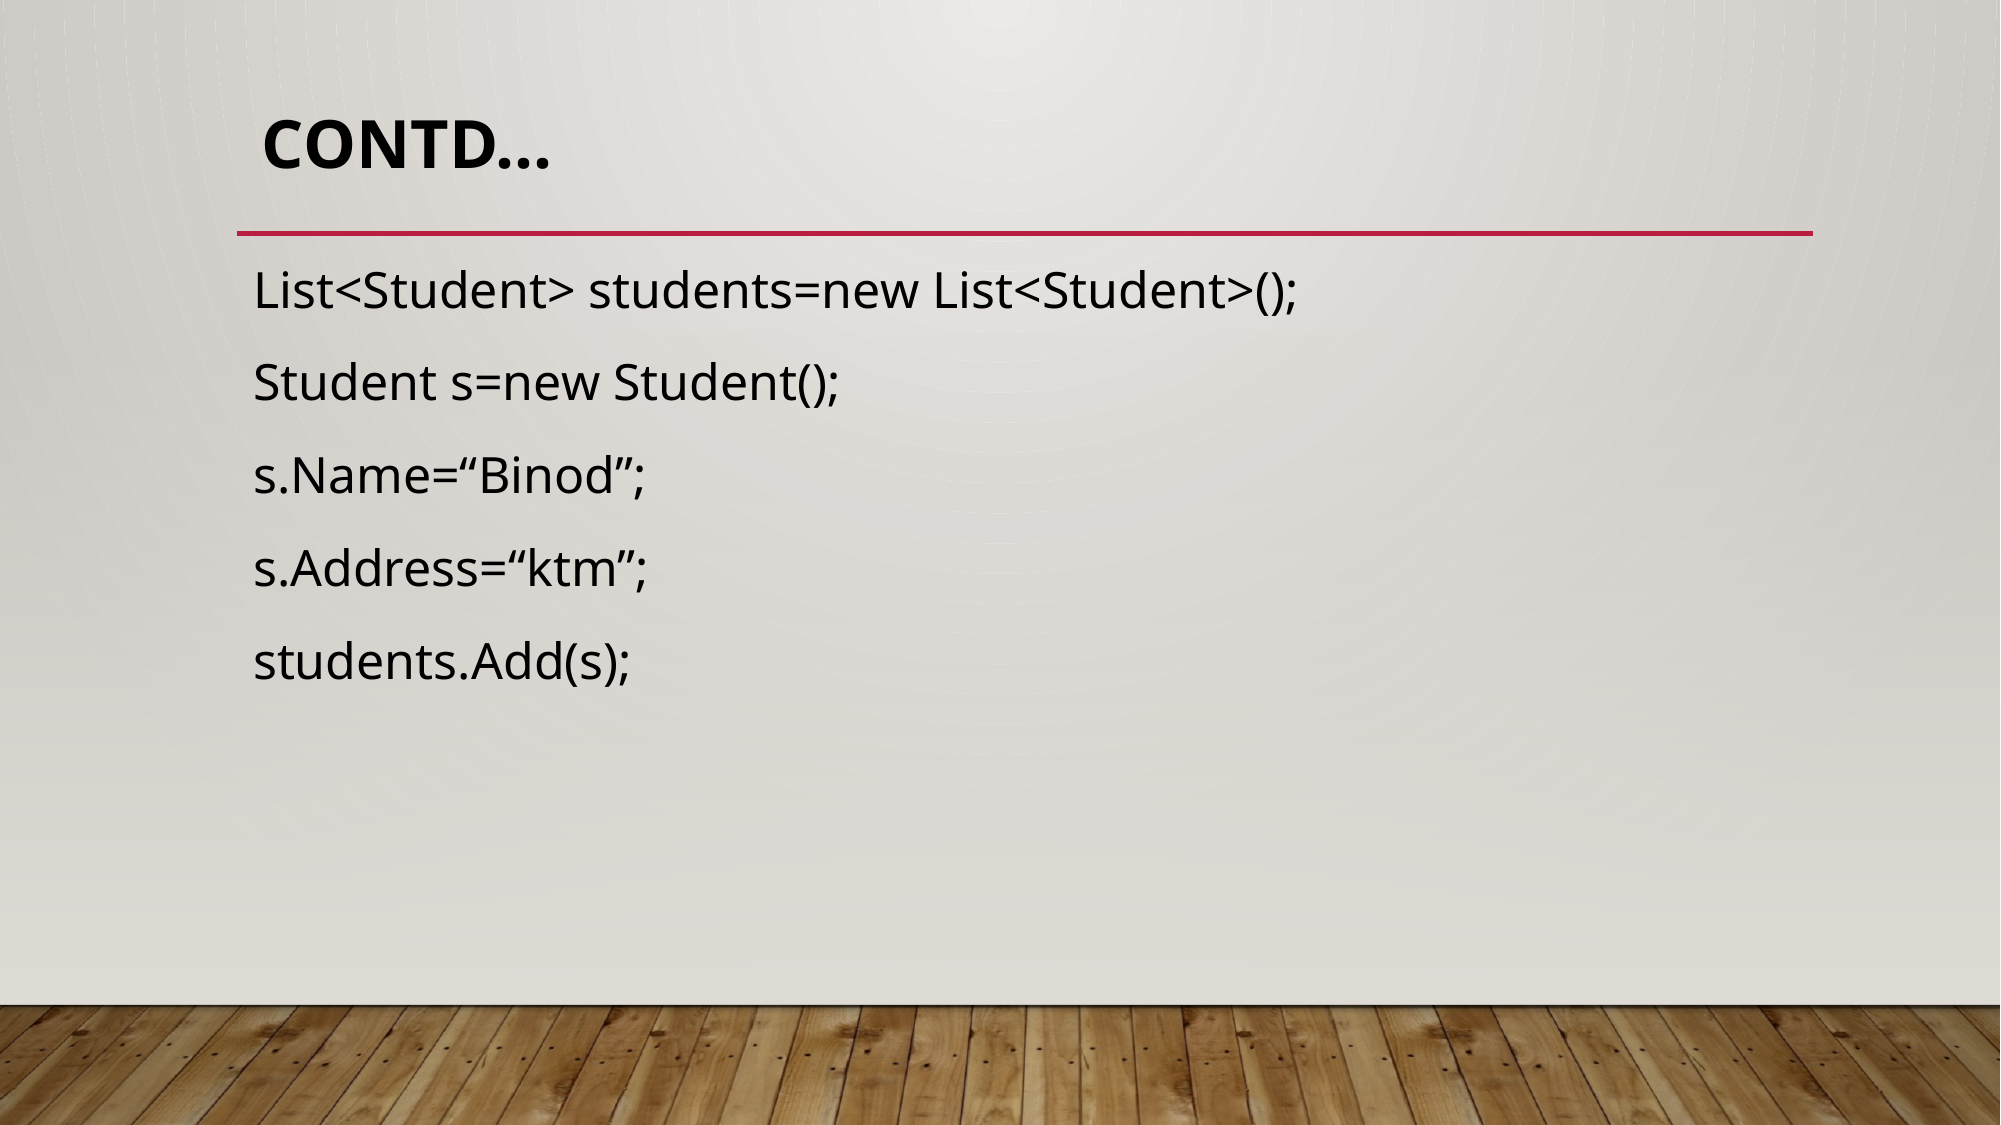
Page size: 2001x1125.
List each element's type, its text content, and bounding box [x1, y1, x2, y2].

title Contd… [246, 103, 1823, 229]
list List<Student> students=new List<Student>(); Student s=new Student(); s.Name=“Binod”; s.Address=“ktm”; students.Add(s); [238, 238, 1814, 986]
picture [0, 1005, 2000, 1125]
